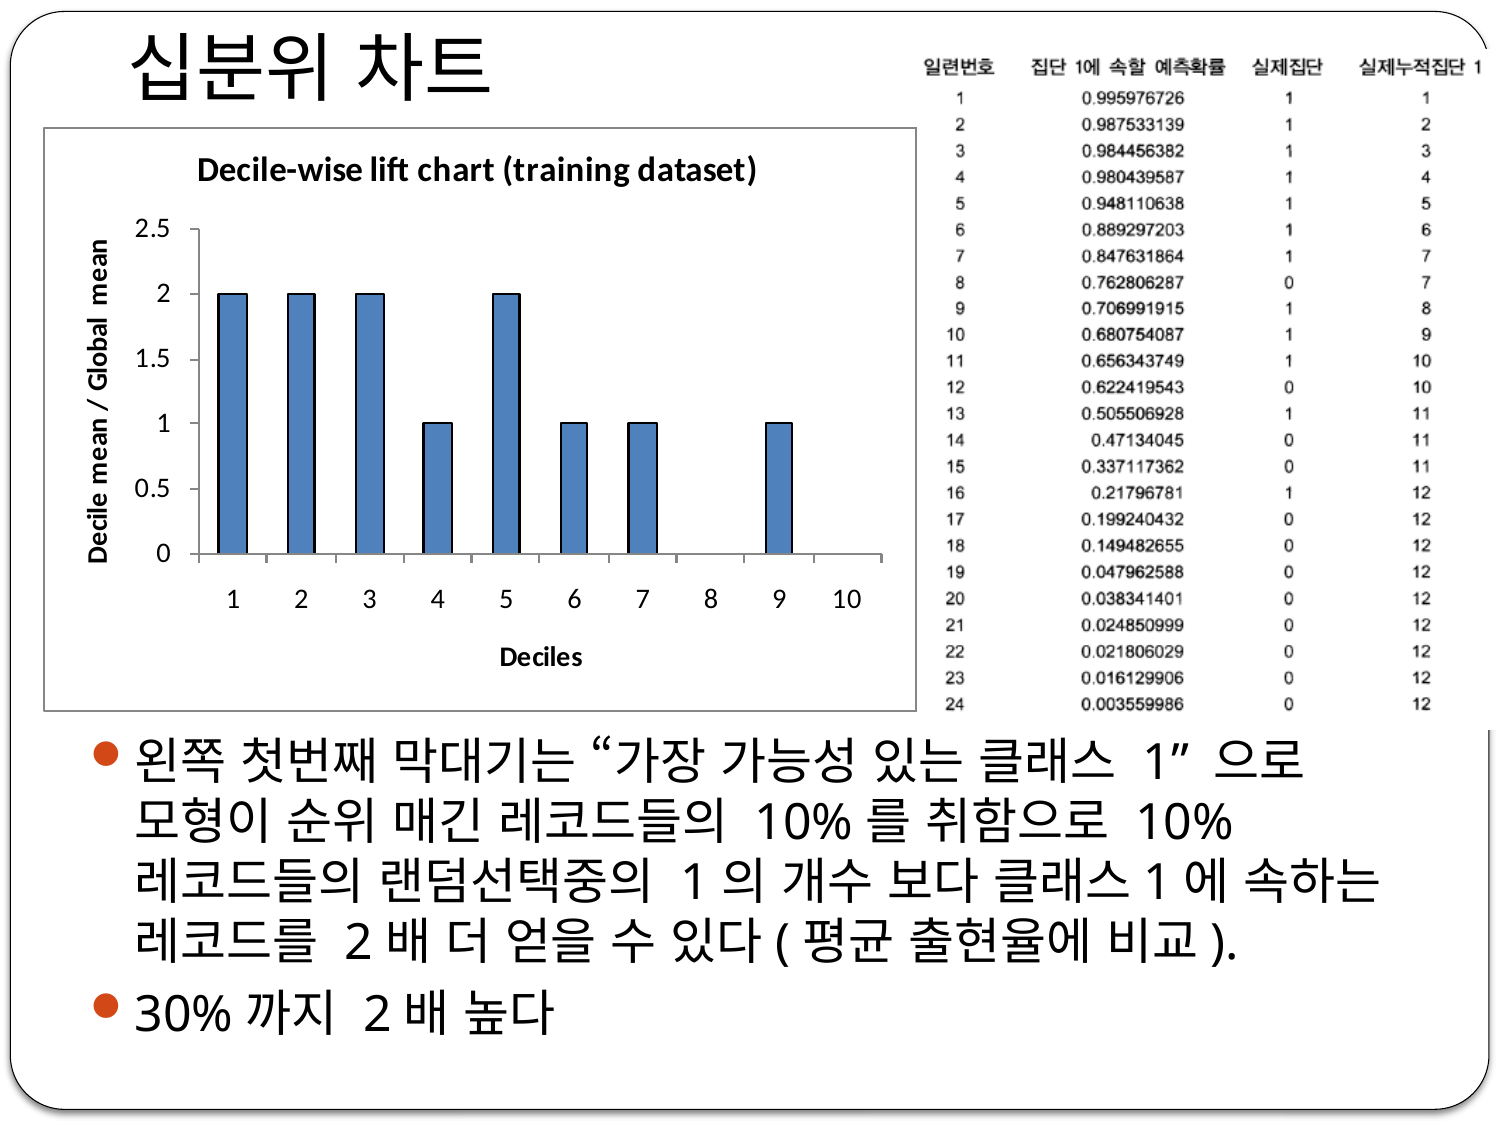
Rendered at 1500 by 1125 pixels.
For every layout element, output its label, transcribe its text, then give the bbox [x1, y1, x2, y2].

picture [917, 49, 1500, 730]
title 십분위 차트 [112, 0, 763, 123]
list 왼쪽 첫번째 막대기는 “가장 가능성 있는 클래스 1” 으로 모형이 순위 매긴 레코드들의 10%를 취함으로 10% 레코드들의 랜덤선택중의 1의 개수 보다 클래스1에 속하는 레코드를 2배 더 얻을 수 있다(평균 출현율에 비교). 30%까지 2배 높다 [75, 722, 1437, 872]
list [40, 124, 911, 713]
